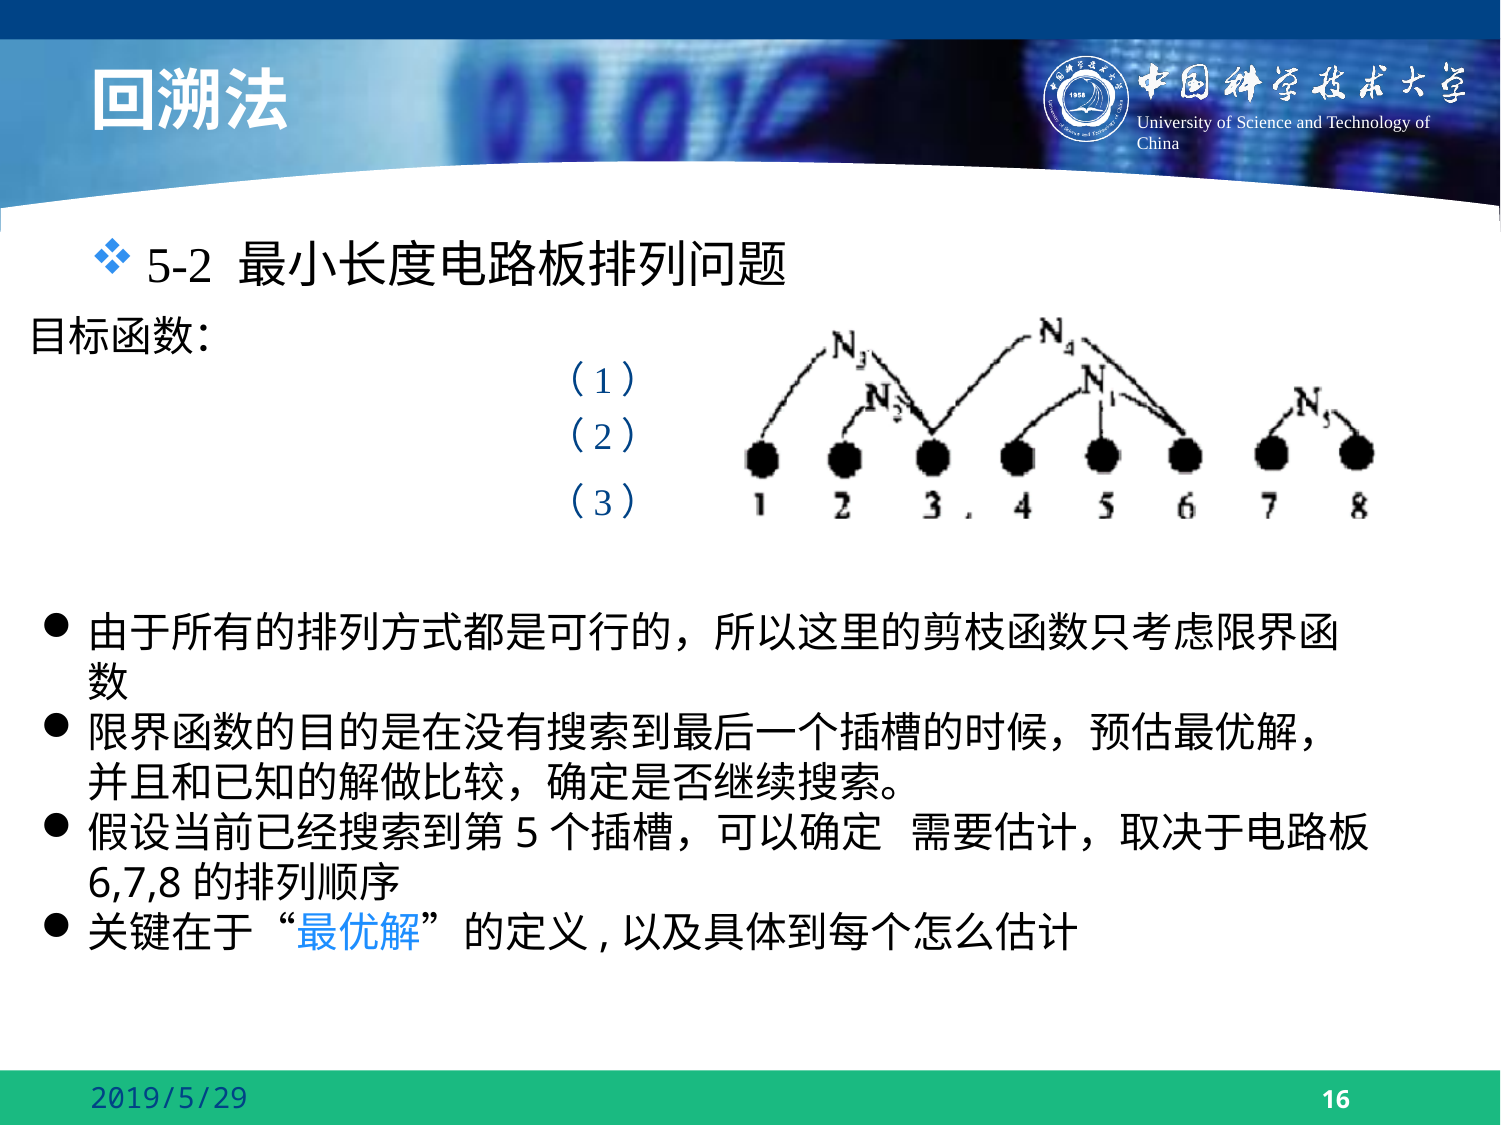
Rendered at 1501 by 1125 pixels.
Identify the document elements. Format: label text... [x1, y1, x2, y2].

picture [0, 40, 1501, 227]
title 回溯法 [74, 49, 1426, 146]
text_box （1） [532, 348, 674, 404]
list 5-2 最小长度电路板排列问题 [74, 224, 1426, 354]
text_box （3） [532, 470, 674, 531]
picture [710, 317, 1436, 543]
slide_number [74, 1072, 426, 1125]
text_box （2） [532, 404, 674, 465]
